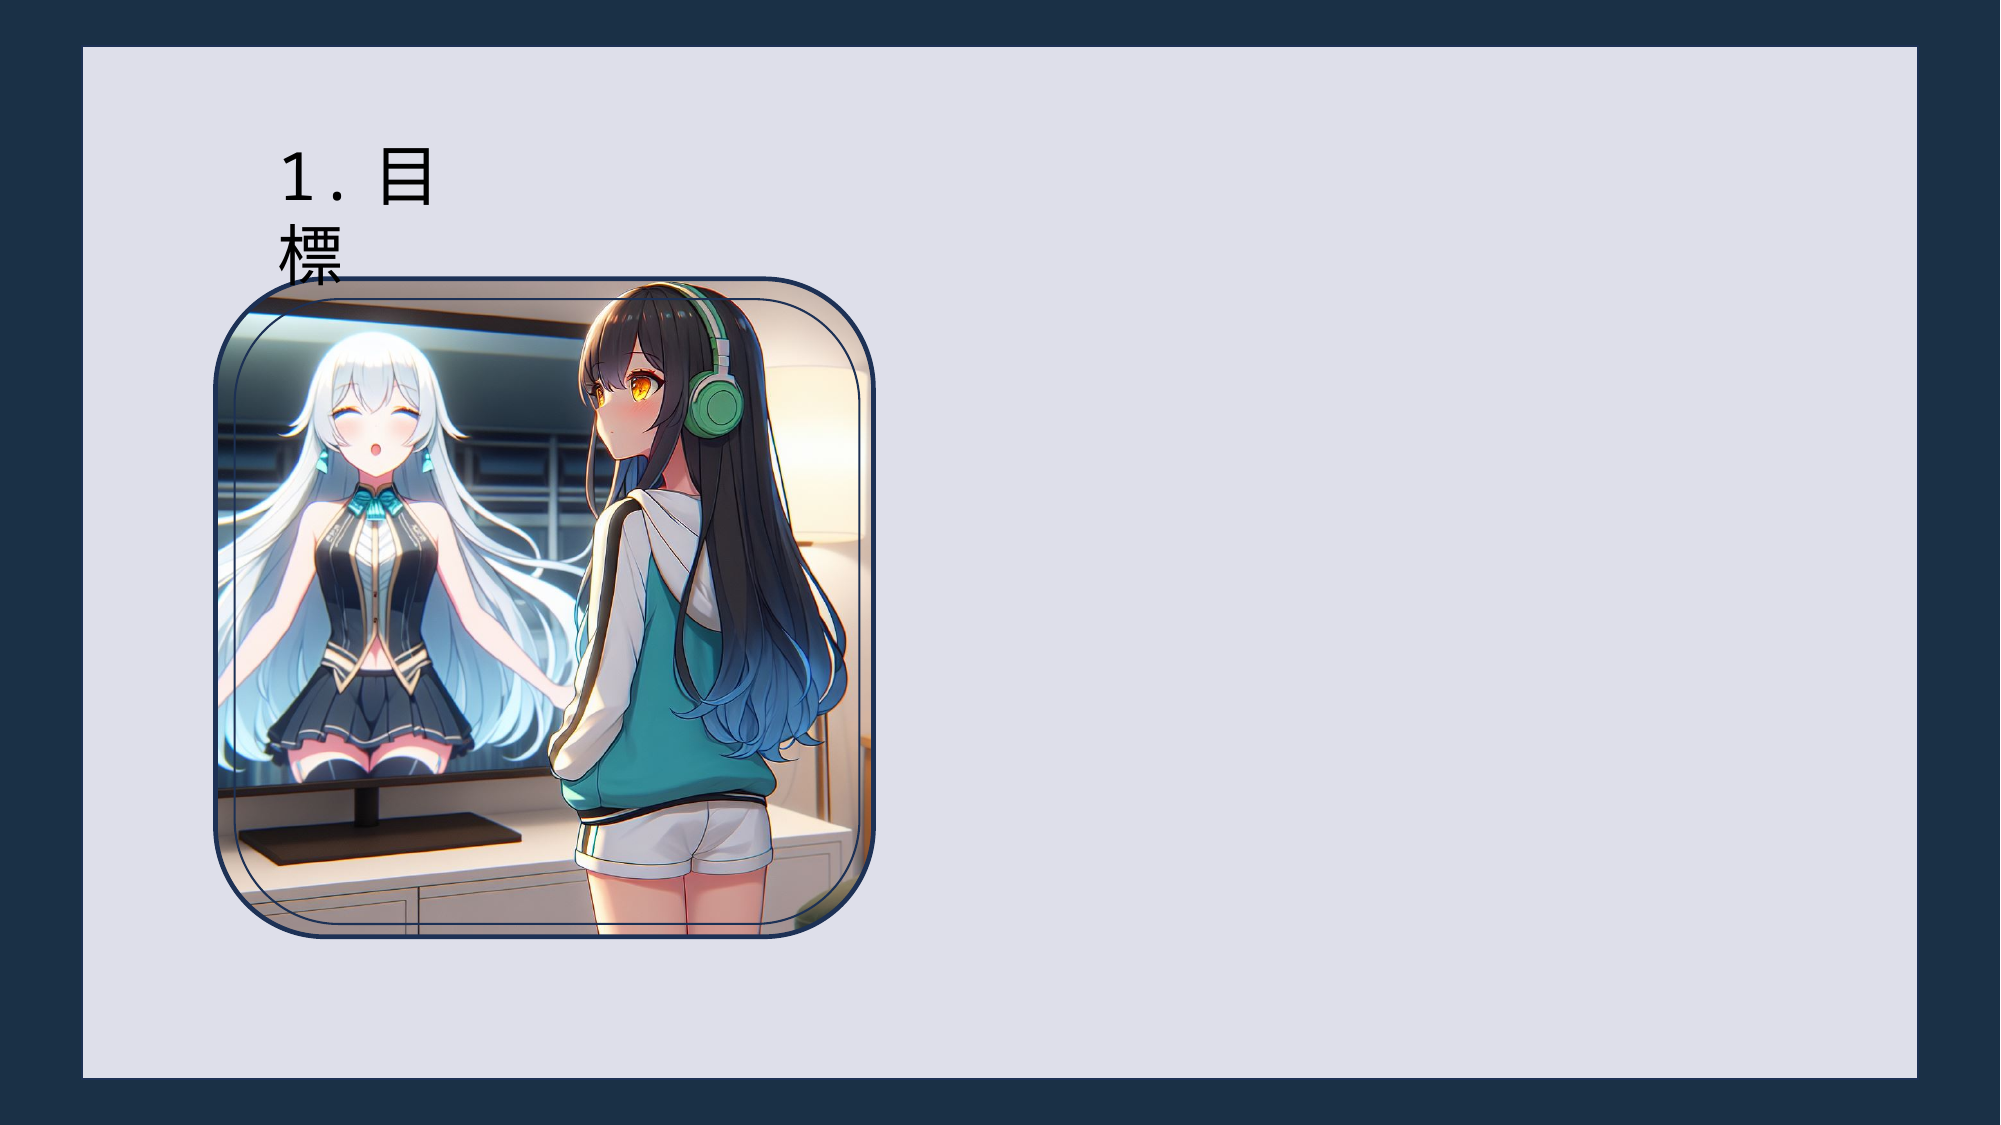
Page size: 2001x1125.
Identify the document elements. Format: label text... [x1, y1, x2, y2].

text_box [215, 278, 874, 937]
text_box 1.目標 [263, 126, 496, 278]
text_box [81, 45, 1919, 1080]
text_box [0, 0, 2000, 1125]
